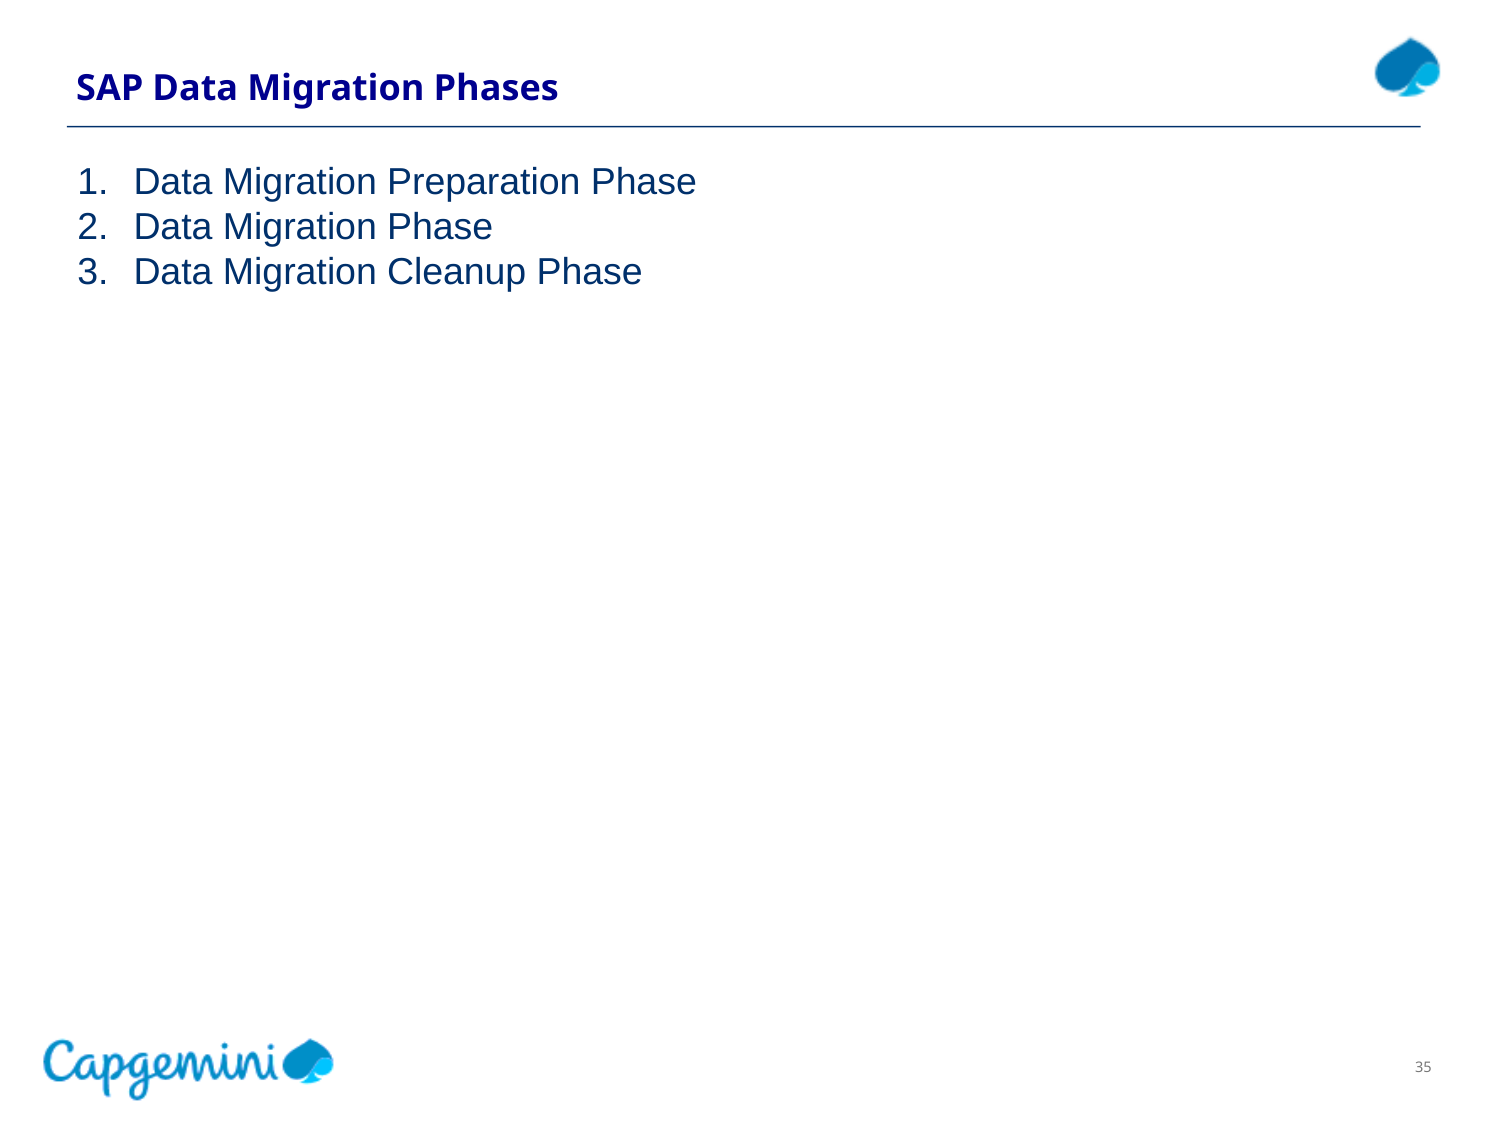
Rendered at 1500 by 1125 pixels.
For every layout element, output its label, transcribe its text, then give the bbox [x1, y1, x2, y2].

text_box Data Migration Preparation Phase Data Migration Phase Data Migration Cleanup Phase [62, 149, 1438, 390]
picture [1337, 11, 1464, 126]
picture [32, 1012, 371, 1119]
title SAP Data Migration Phases [37, 24, 1332, 116]
